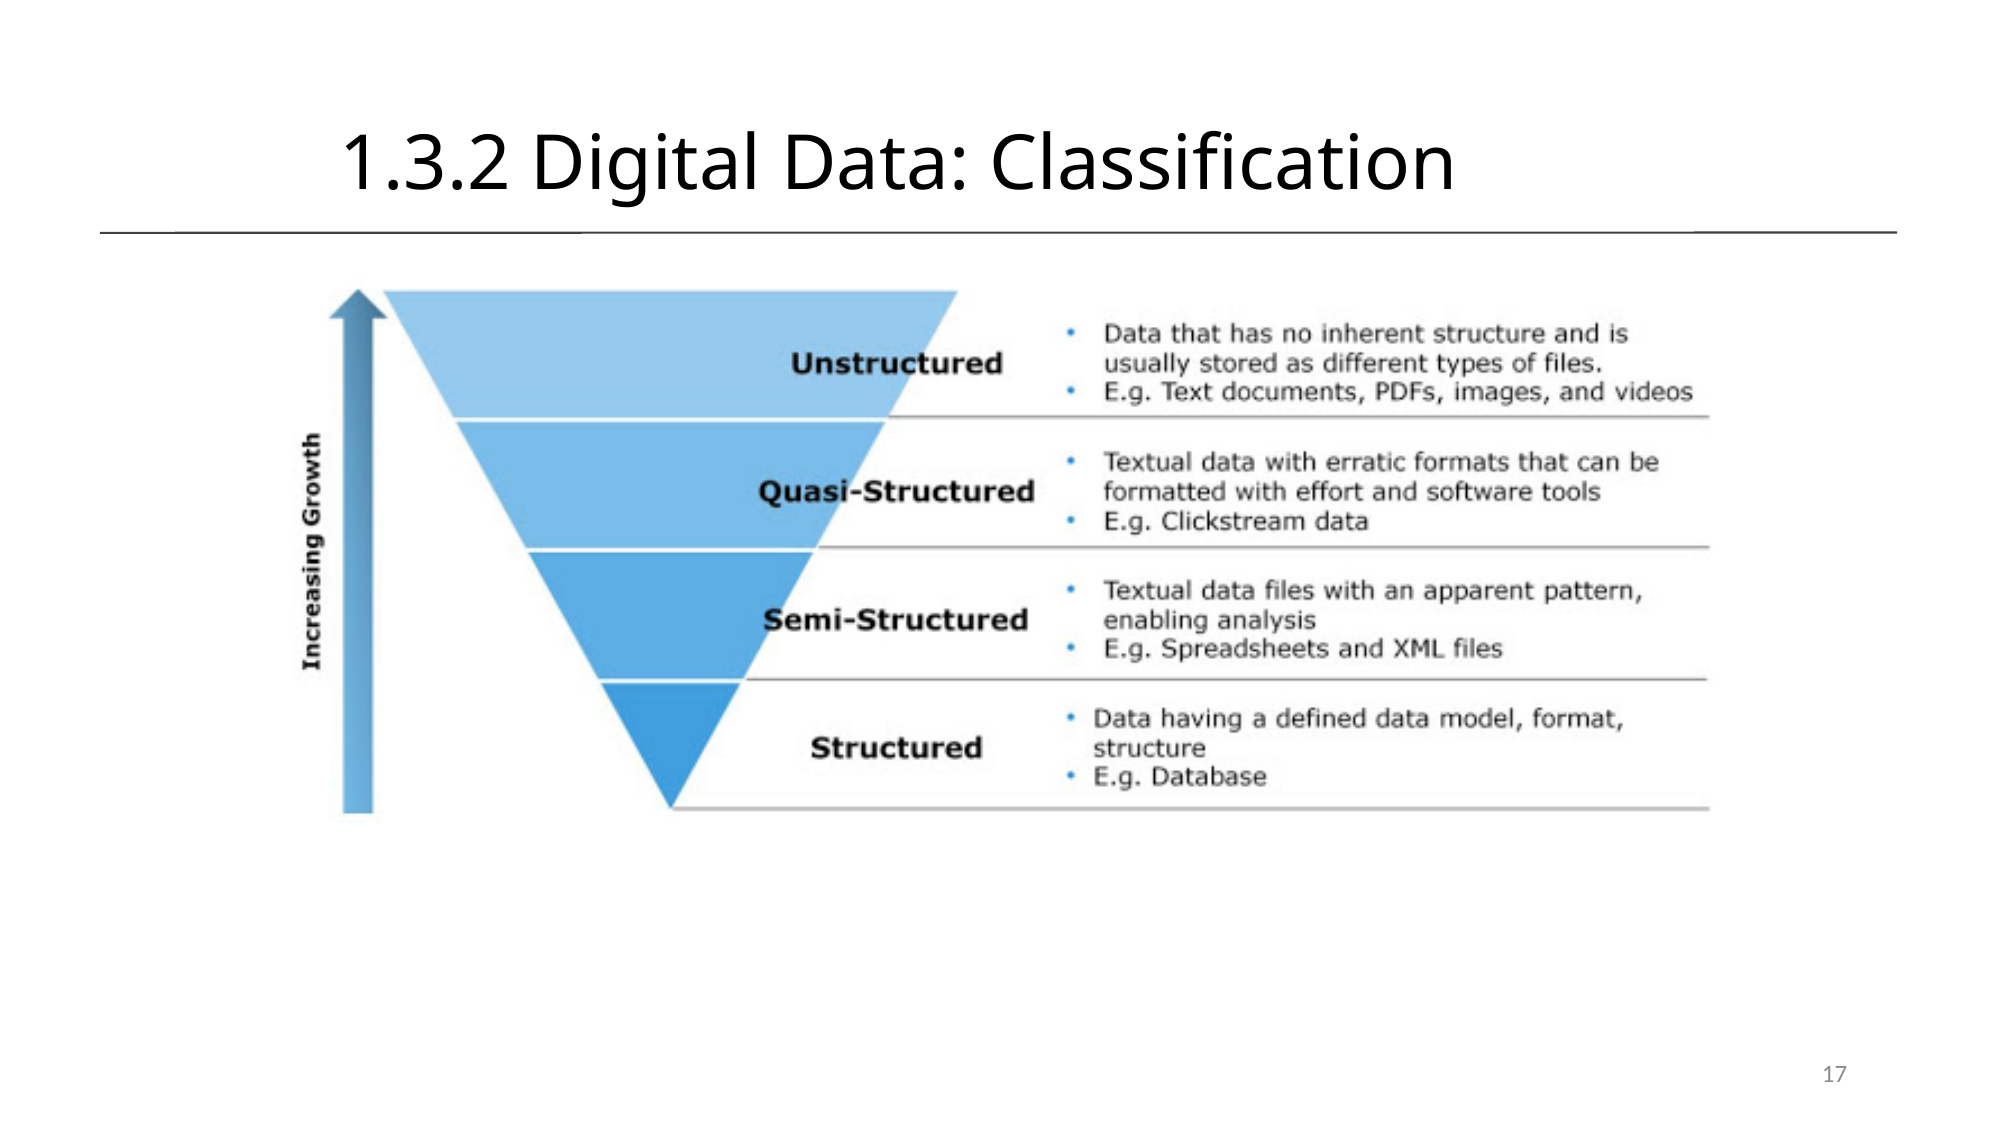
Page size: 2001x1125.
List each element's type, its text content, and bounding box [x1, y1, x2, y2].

title 1.3.2 Digital Data: Classification [324, 107, 1556, 222]
picture [276, 272, 1713, 823]
slide_number 17 [1412, 1042, 1863, 1103]
